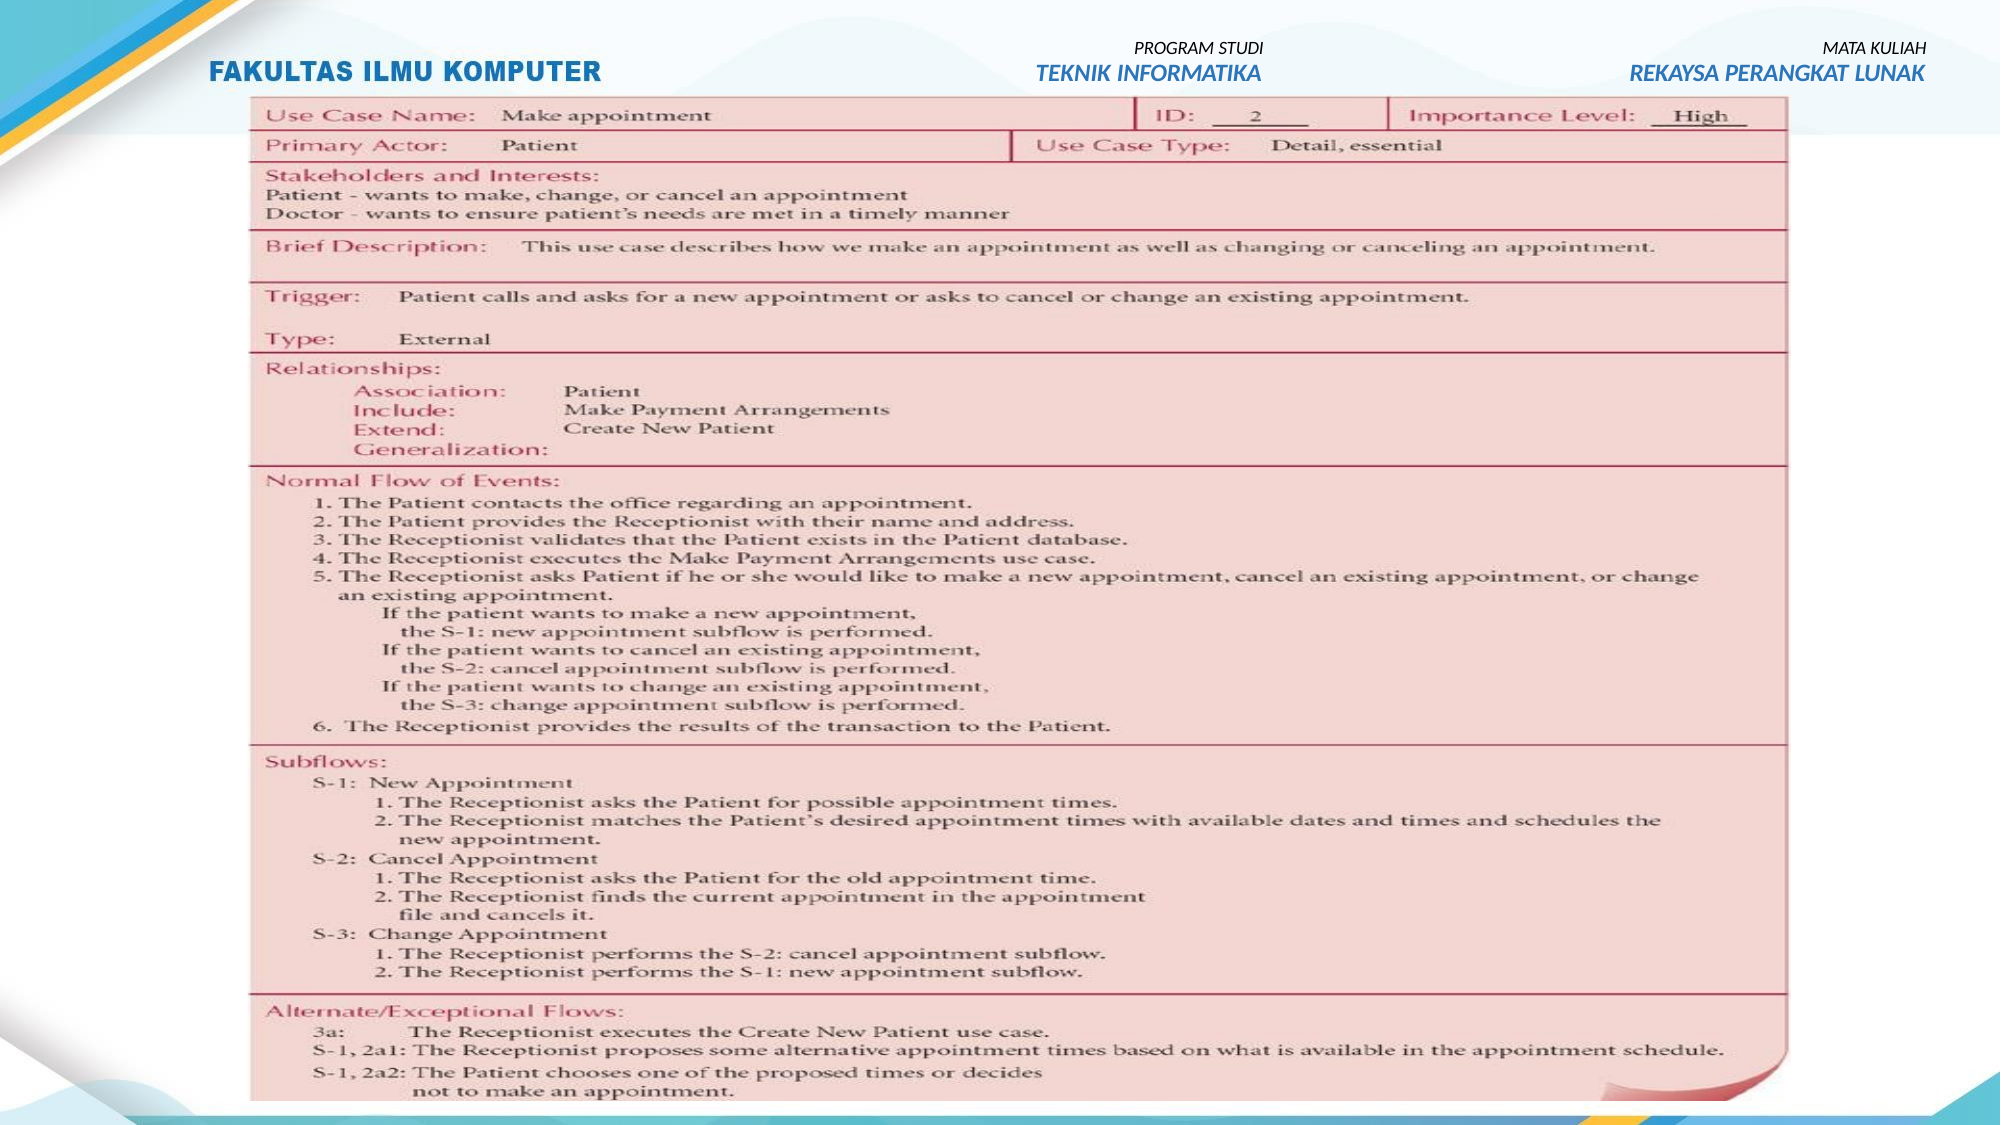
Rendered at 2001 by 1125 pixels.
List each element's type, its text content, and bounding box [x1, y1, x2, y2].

picture [0, 0, 2000, 1125]
text_box MATA KULIAH REKAYSA PERANGKAT LUNAK [1627, 35, 1933, 87]
text_box [247, 95, 1791, 1101]
text_box PROGRAM STUDI TEKNIK INFORMATIKA [1033, 35, 1268, 87]
